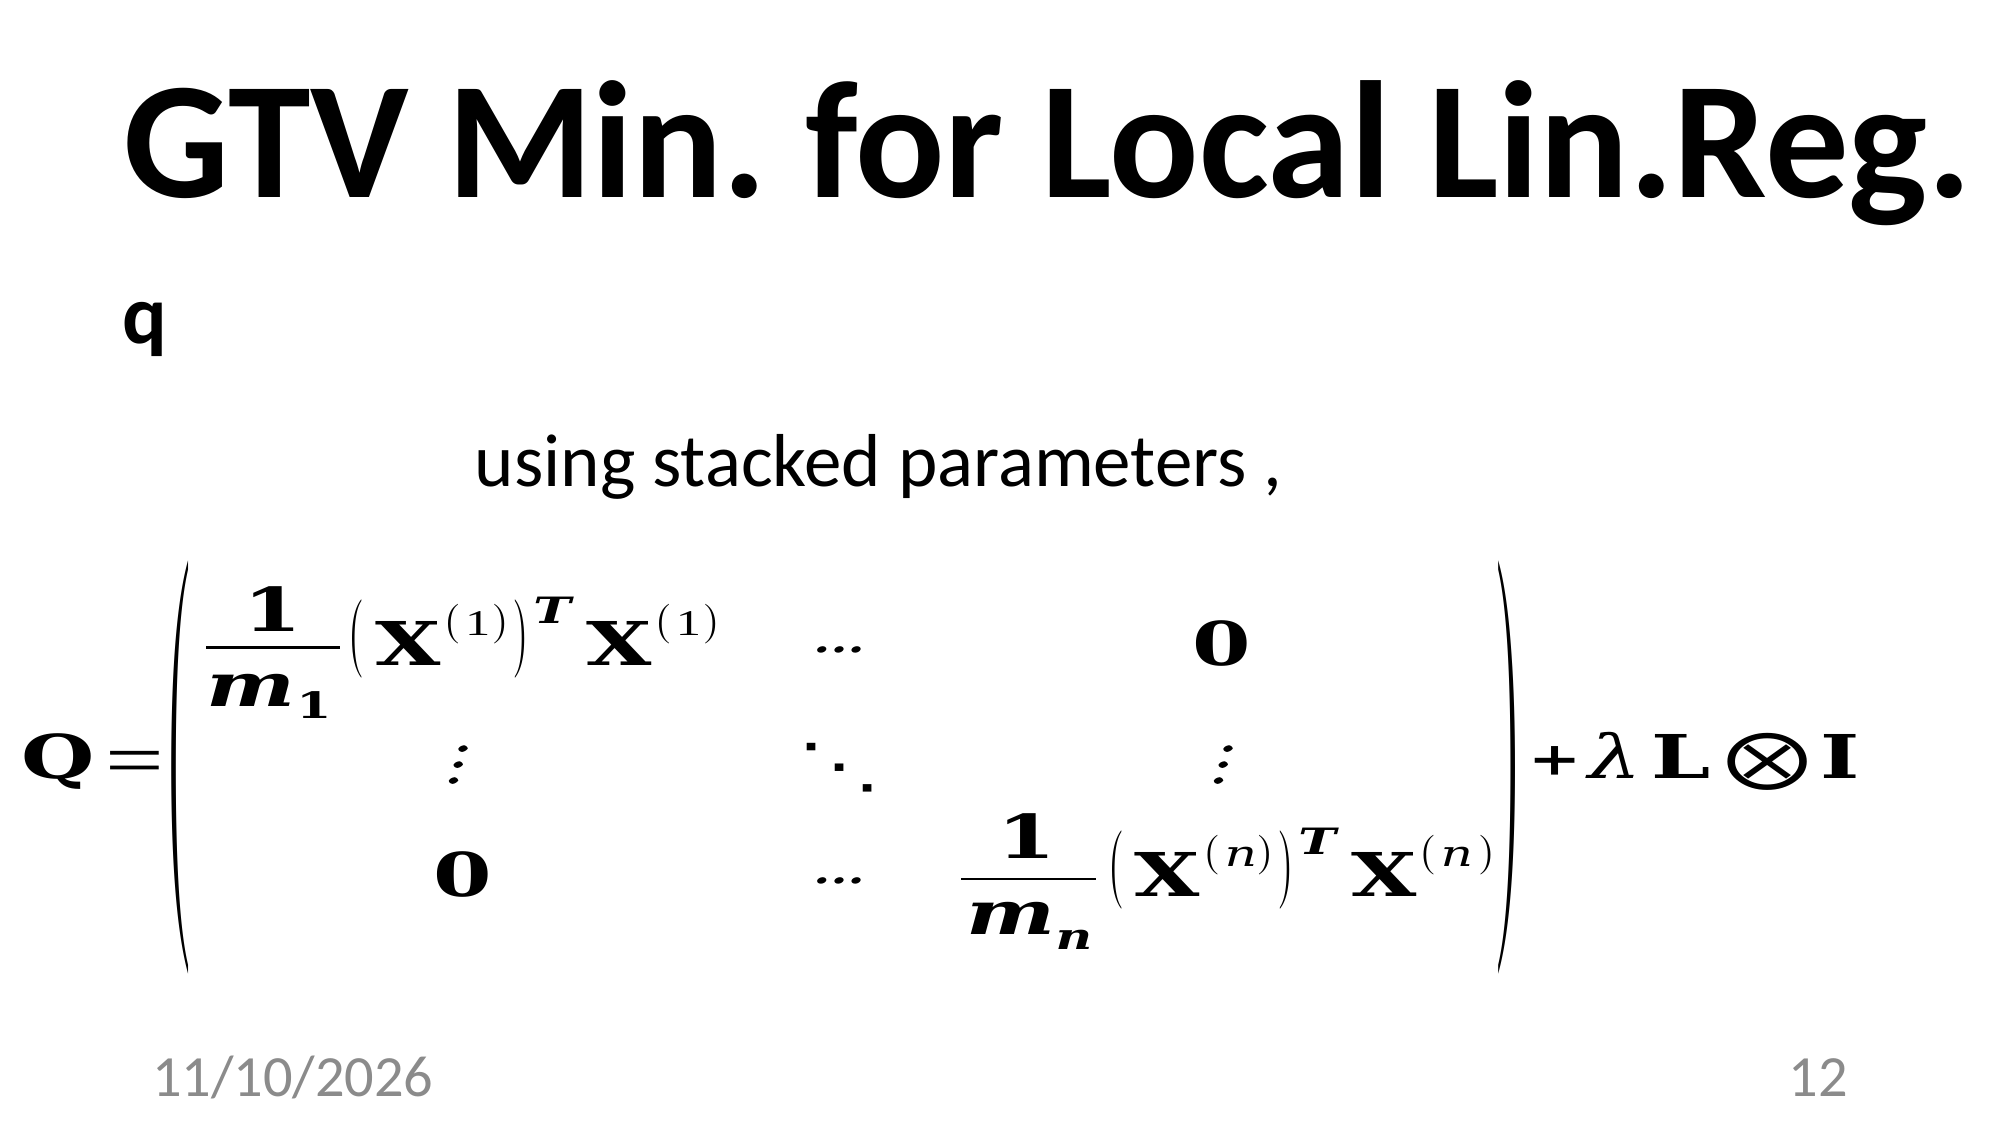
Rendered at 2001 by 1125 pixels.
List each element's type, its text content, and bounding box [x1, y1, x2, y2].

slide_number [137, 1042, 588, 1103]
title GTV Min. for Local Lin.Reg. [108, 48, 2000, 239]
slide_number 12 [1412, 1042, 1863, 1103]
